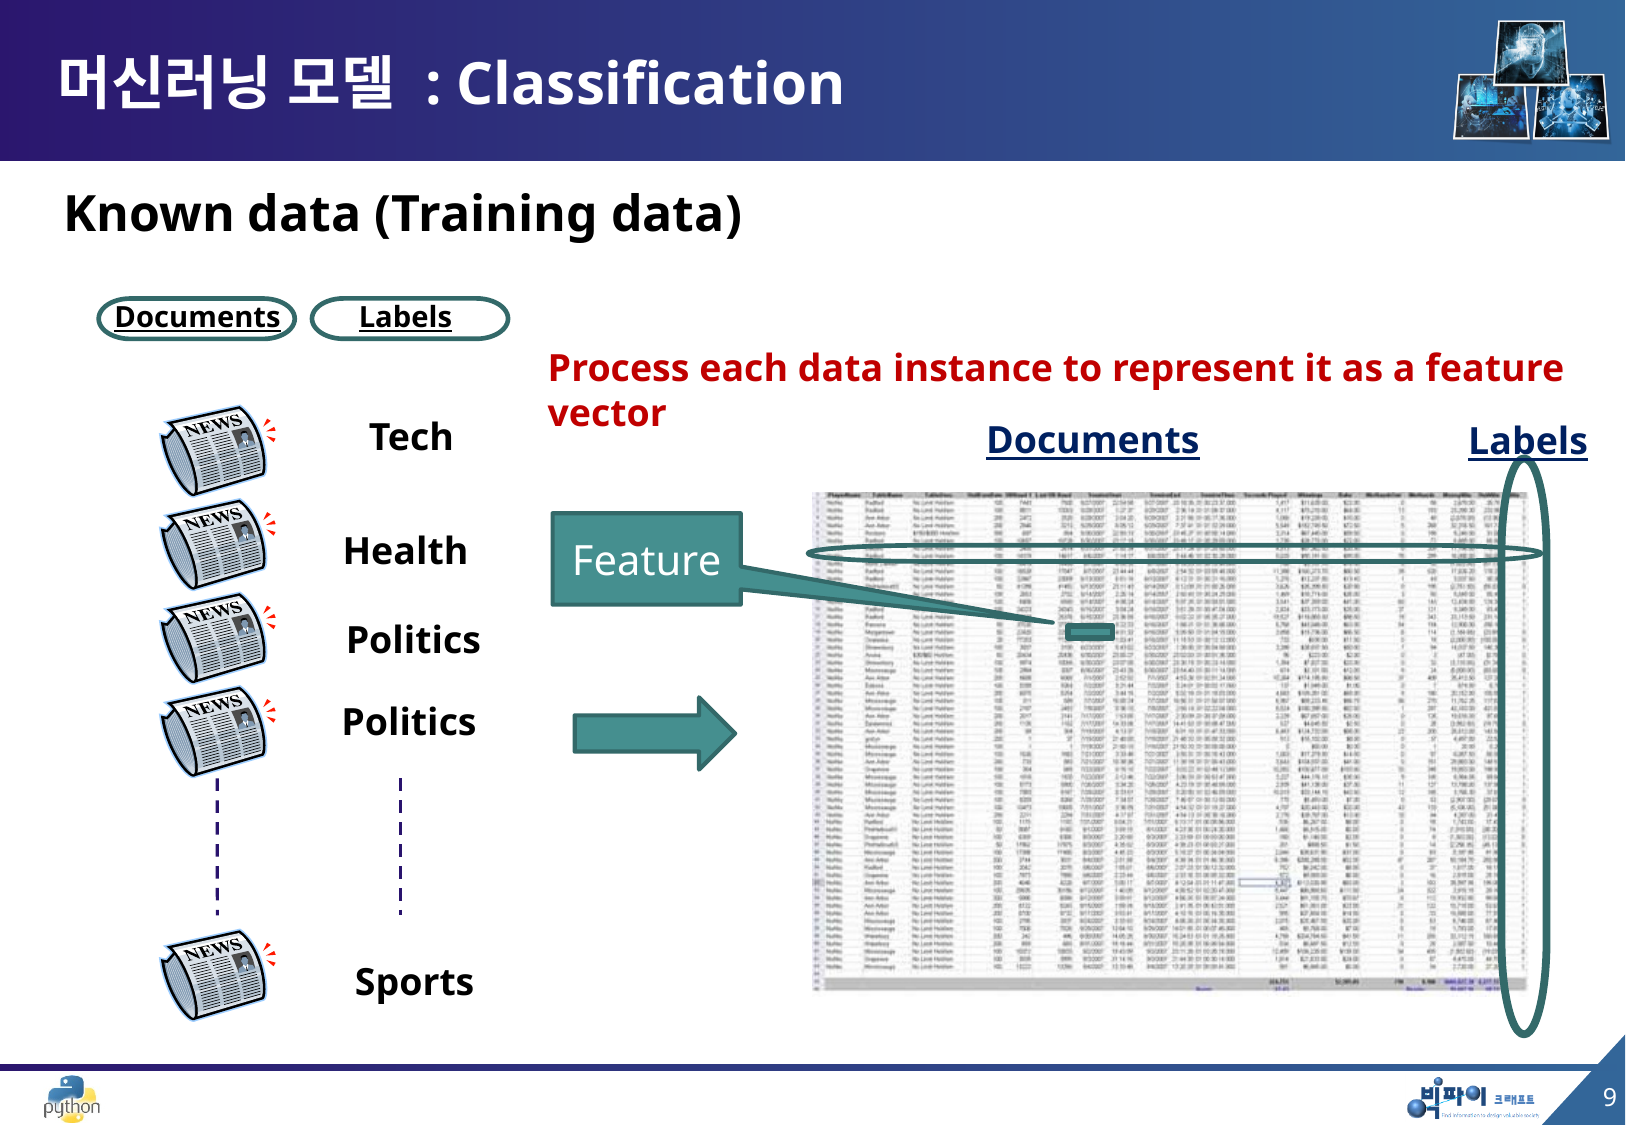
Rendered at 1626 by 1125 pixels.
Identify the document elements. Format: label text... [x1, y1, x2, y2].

title 머신러닝 모델 : Classification [42, 35, 1262, 128]
text_box Process each data instance to represent it as a feature vector [532, 336, 1625, 442]
picture [812, 491, 1530, 997]
text_box [497, 300, 511, 337]
text_box [1504, 470, 1549, 1037]
picture [1405, 1074, 1541, 1122]
text_box Labels [1453, 442, 1603, 470]
picture [32, 1075, 111, 1123]
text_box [103, 290, 493, 1023]
text_box Known data (Training data) [48, 166, 789, 256]
text_box Feature [550, 511, 807, 607]
text_box [572, 695, 738, 772]
text_box Documents [971, 442, 1215, 469]
text_box [1534, 548, 1544, 559]
picture [1450, 19, 1613, 146]
